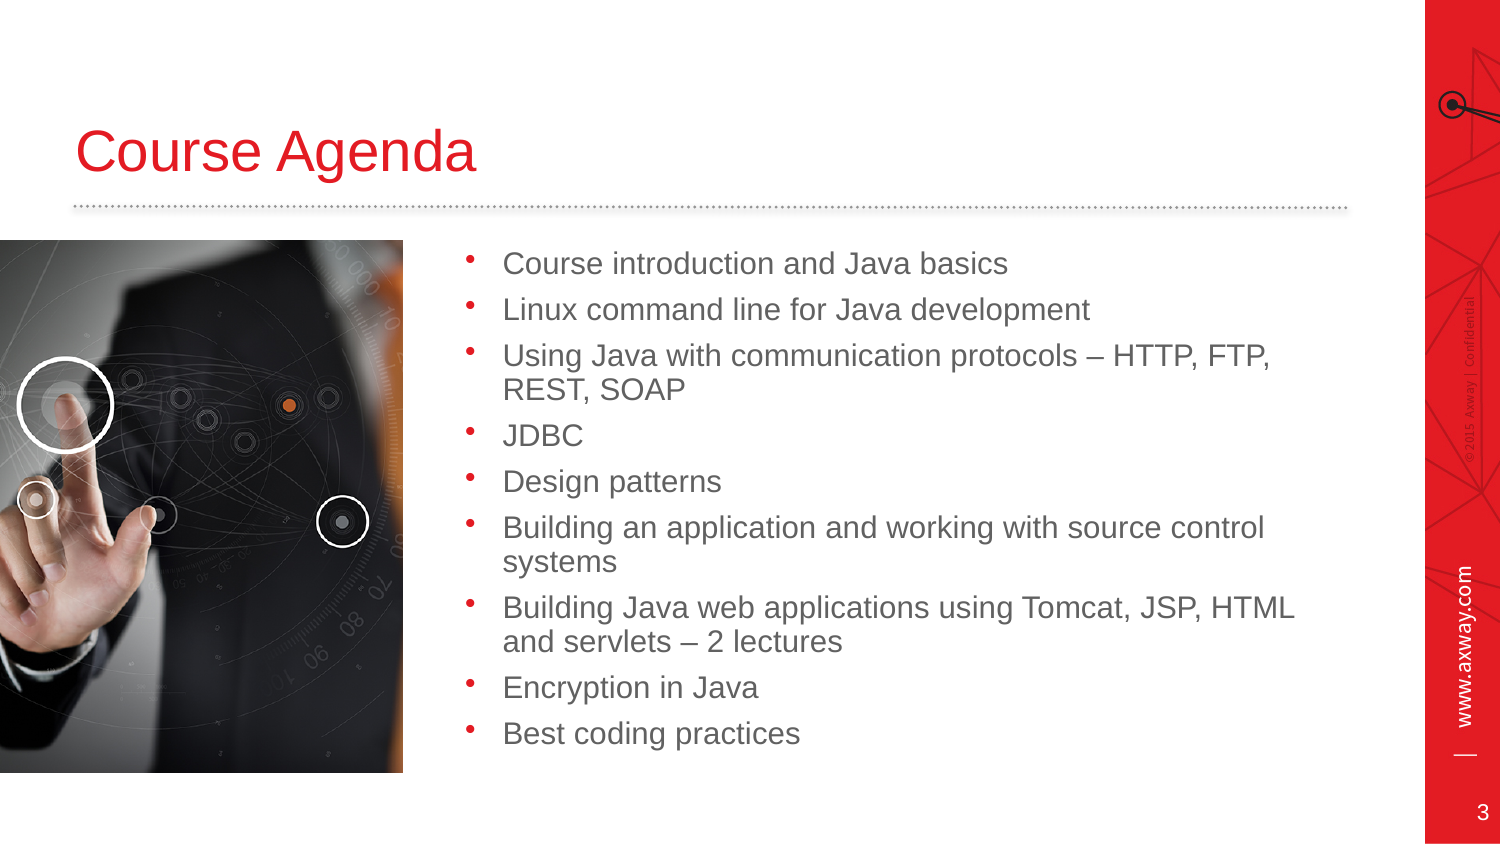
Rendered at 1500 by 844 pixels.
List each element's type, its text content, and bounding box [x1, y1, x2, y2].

title Course Agenda [74, 32, 1352, 193]
list Course introduction and Java basics Linux command line for Java development Using Java with communication protocols – HTTP, FTP, REST, SOAP JDBC Design patterns Building an application and working with source control systems Building Java web applications using Tomcat, JSP, HTML and servlets – 2 lectures Encryption in Java Best coding practices [449, 239, 1349, 798]
picture [1425, 0, 1500, 773]
slide_number 3 [1423, 773, 1500, 844]
picture [0, 240, 403, 773]
